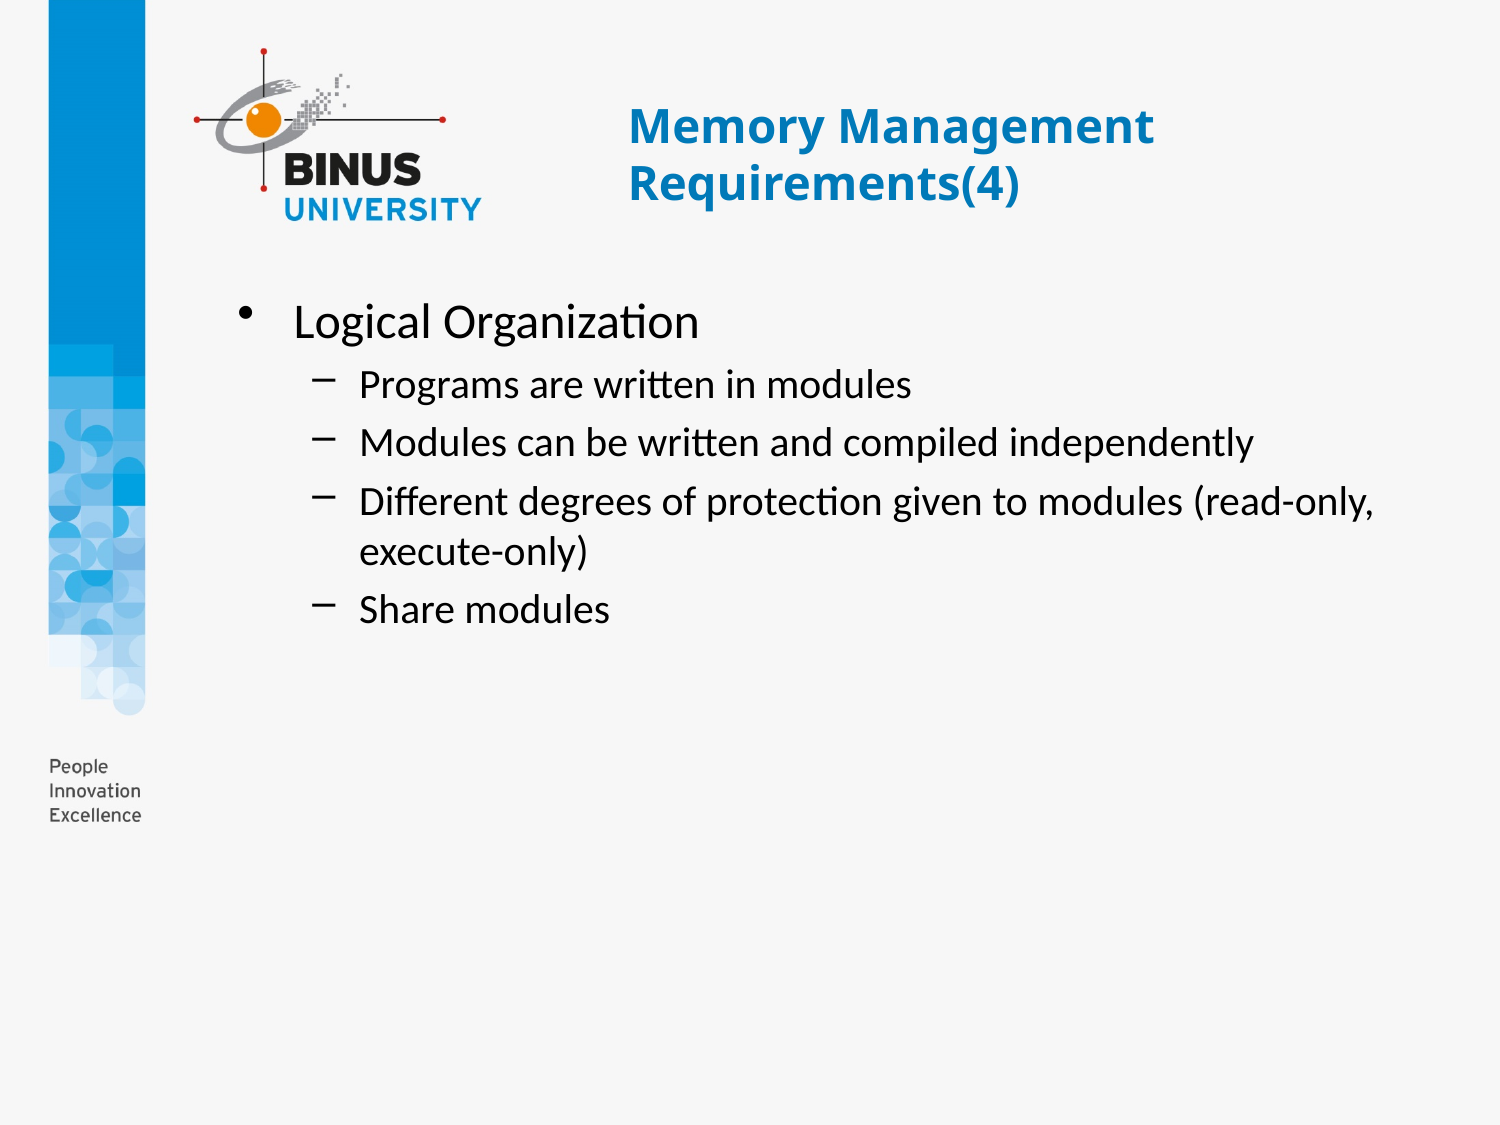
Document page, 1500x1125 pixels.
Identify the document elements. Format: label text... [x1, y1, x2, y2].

text_box [211, 274, 1399, 877]
text_box [215, 280, 1403, 1031]
title Memory Management Requirements(4) [612, 87, 1438, 218]
picture [0, 0, 1500, 845]
text_box Logical Organization Programs are written in modules Modules can be written and compiled independently Different degrees of protection given to modules (read-only, execute-only) Share modules [222, 281, 1411, 1032]
